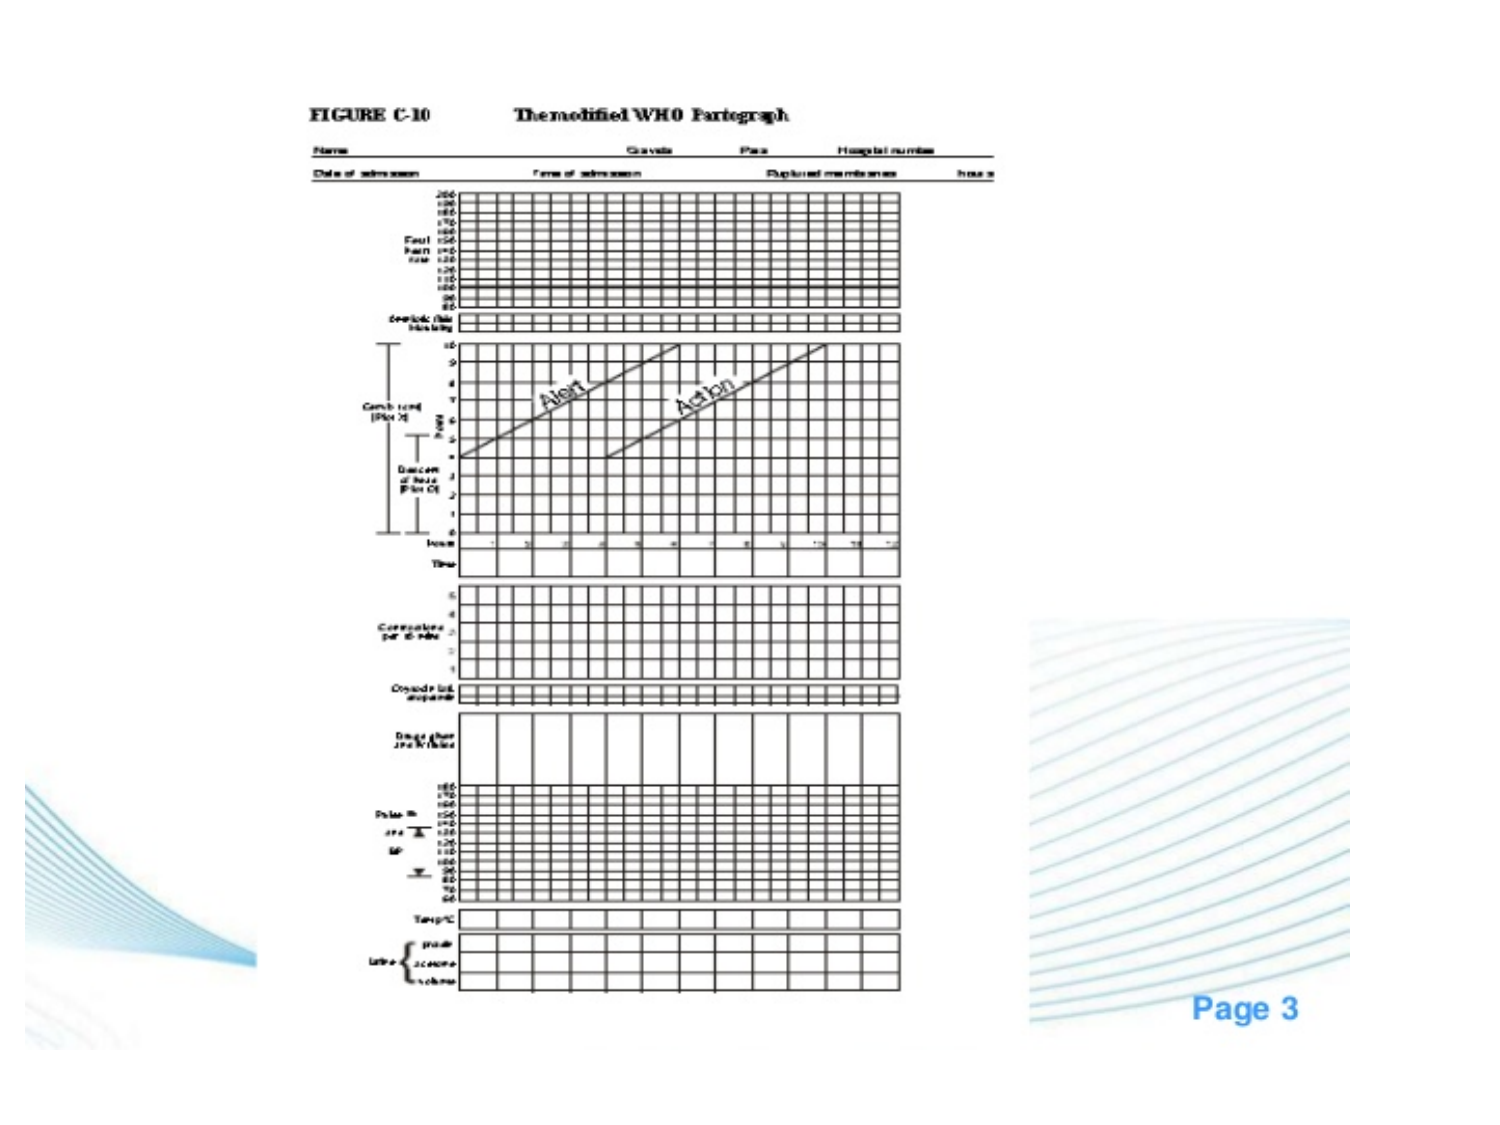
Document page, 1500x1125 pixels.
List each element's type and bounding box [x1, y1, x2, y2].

picture [25, 88, 1351, 1051]
